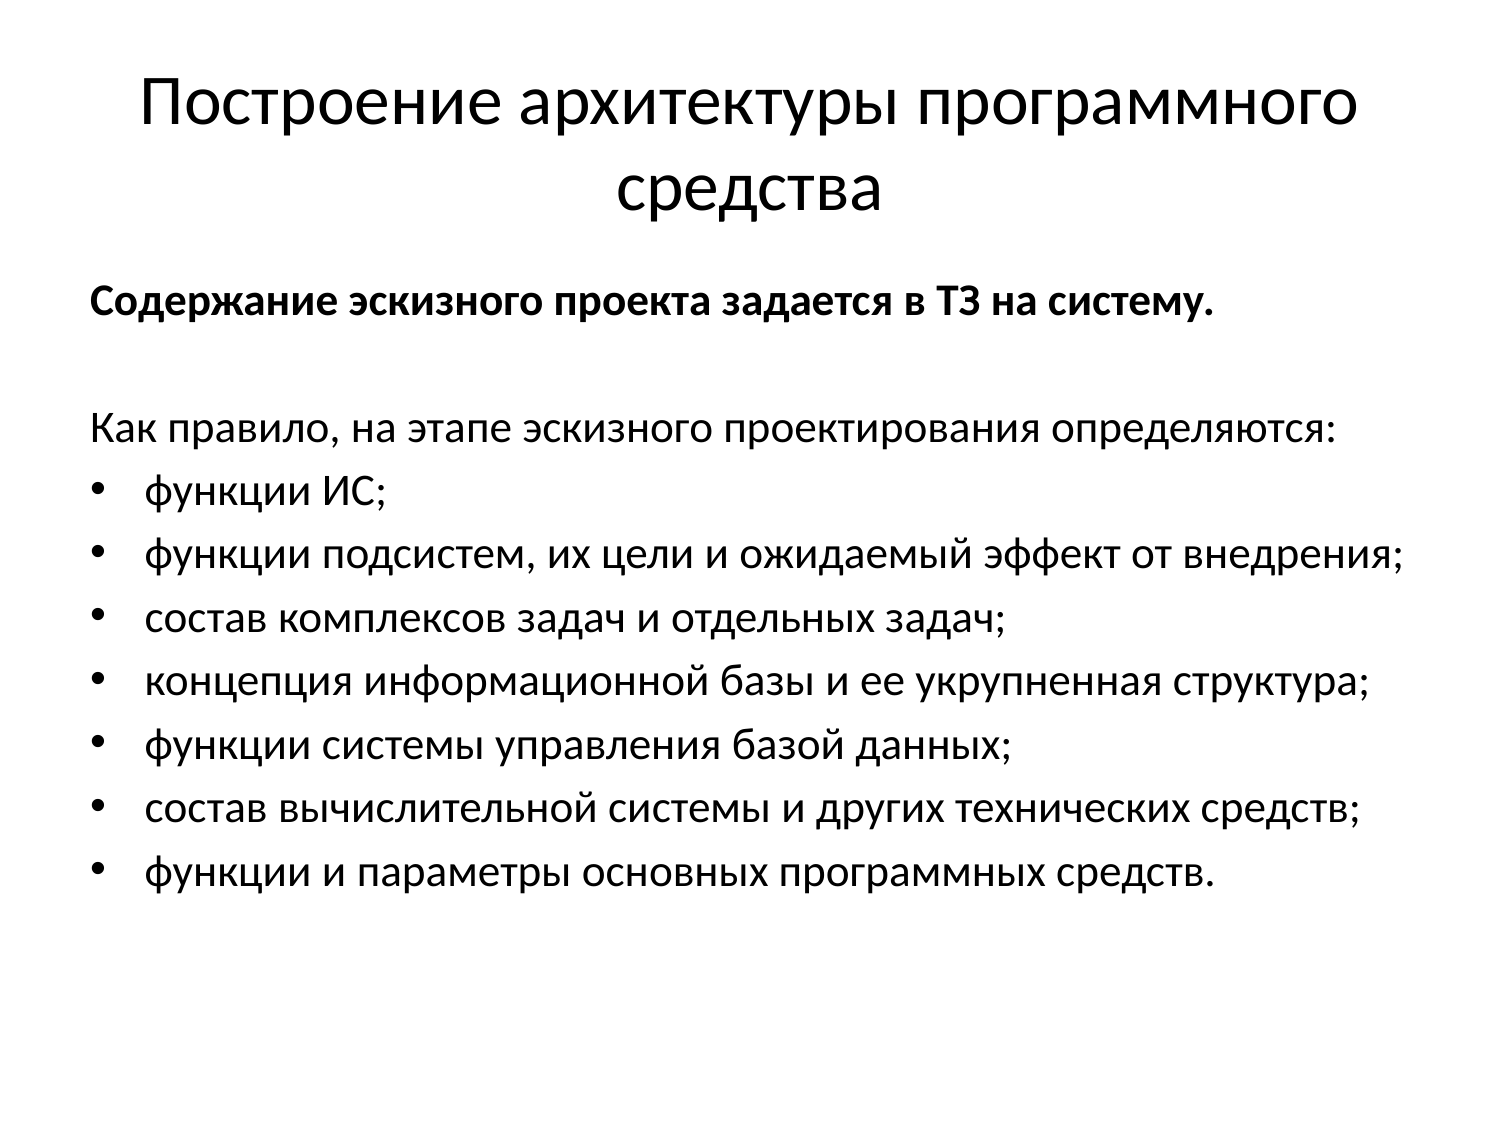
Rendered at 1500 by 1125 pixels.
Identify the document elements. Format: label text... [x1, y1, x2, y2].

title Построение архитектуры программного средства [75, 45, 1425, 233]
list Содержание эскизного проекта задается в ТЗ на систему. Как правило, на этапе эскизного проектирования определяются: функции ИС; функции подсистем, их цели и ожидаемый эффект от внедрения; состав комплексов задач и отдельных задач; концепция информационной базы и ее укрупненная структура; функции системы управления базой данных; состав вычислительной системы и других технических средств; функции и параметры основных программных средств. [75, 262, 1425, 1005]
